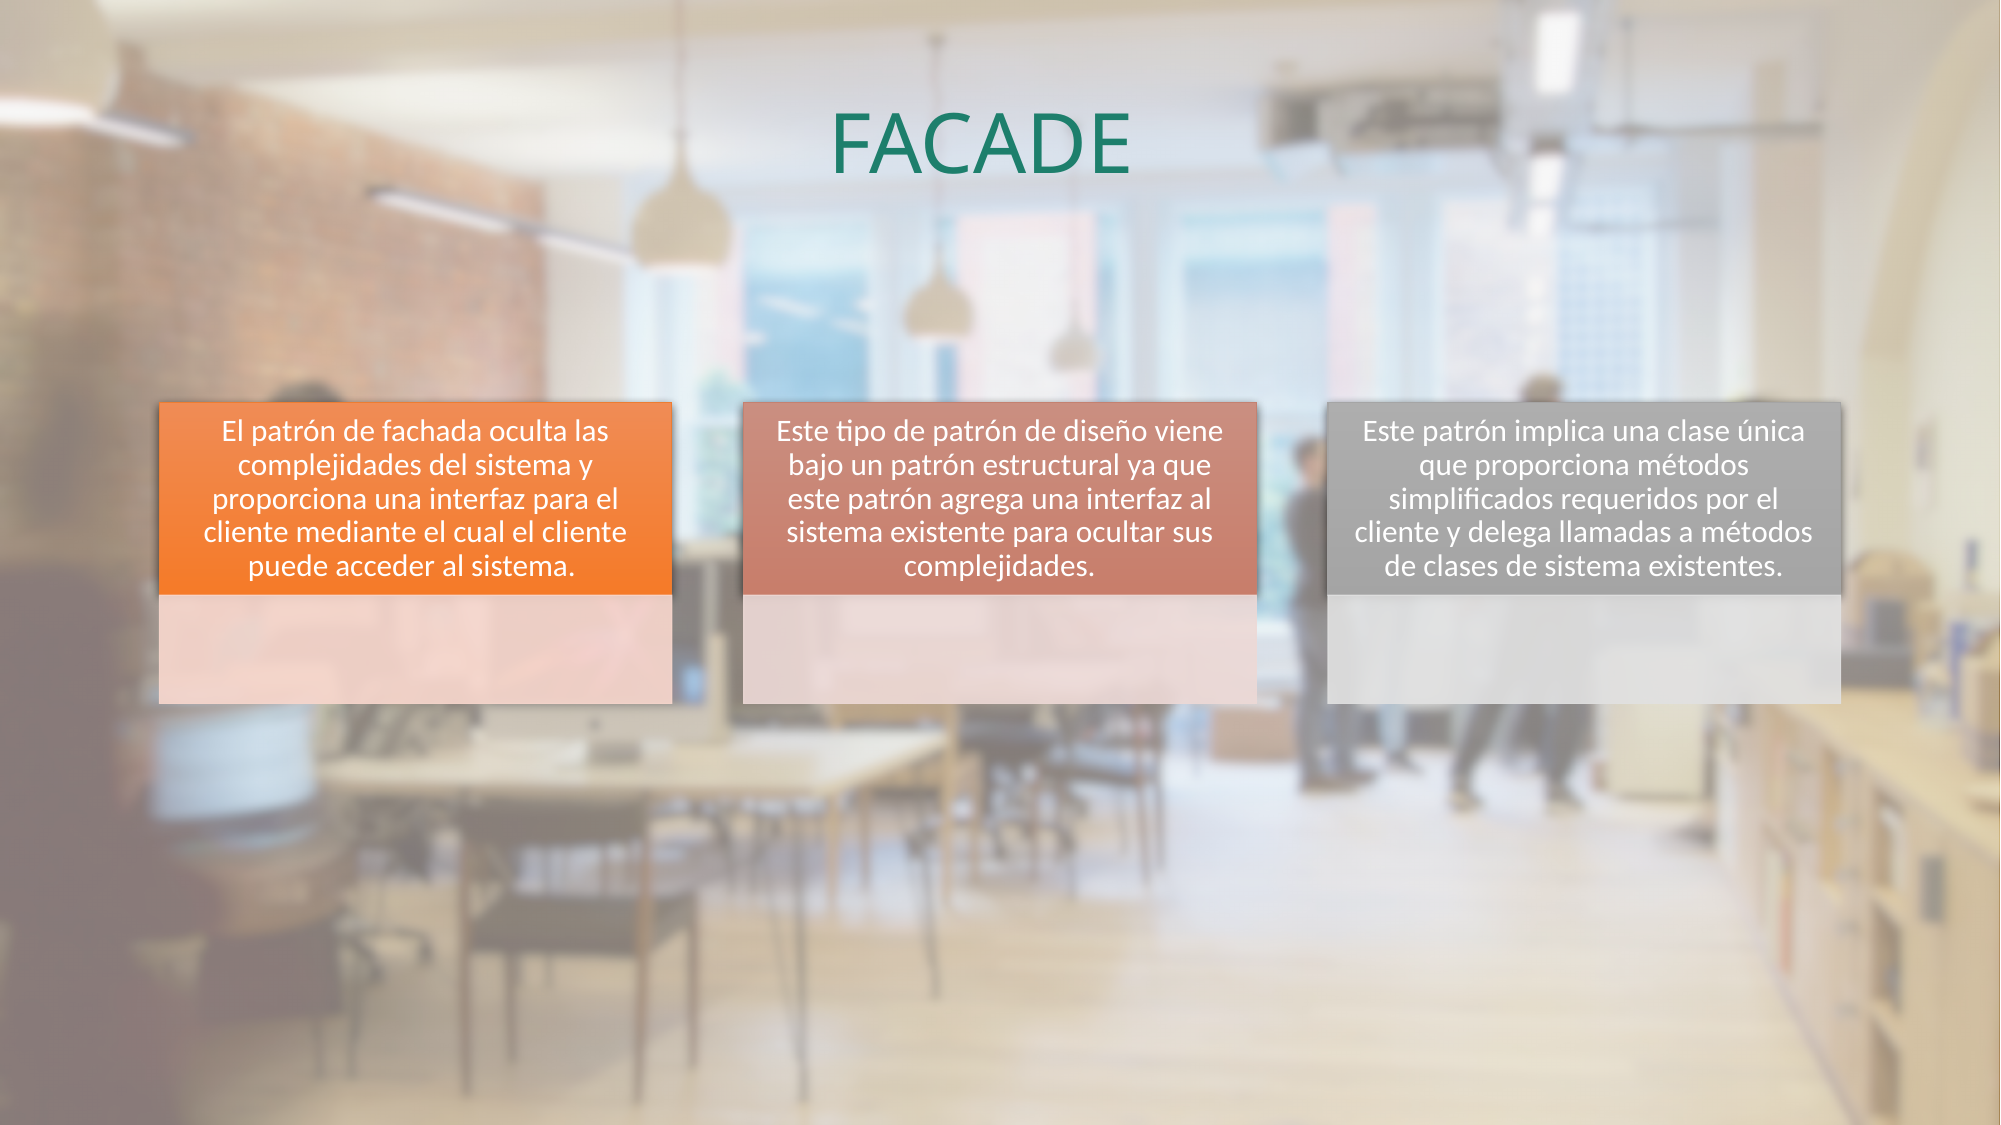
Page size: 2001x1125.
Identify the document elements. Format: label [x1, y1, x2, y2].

picture [0, 0, 2000, 1125]
text_box [158, 242, 1842, 864]
